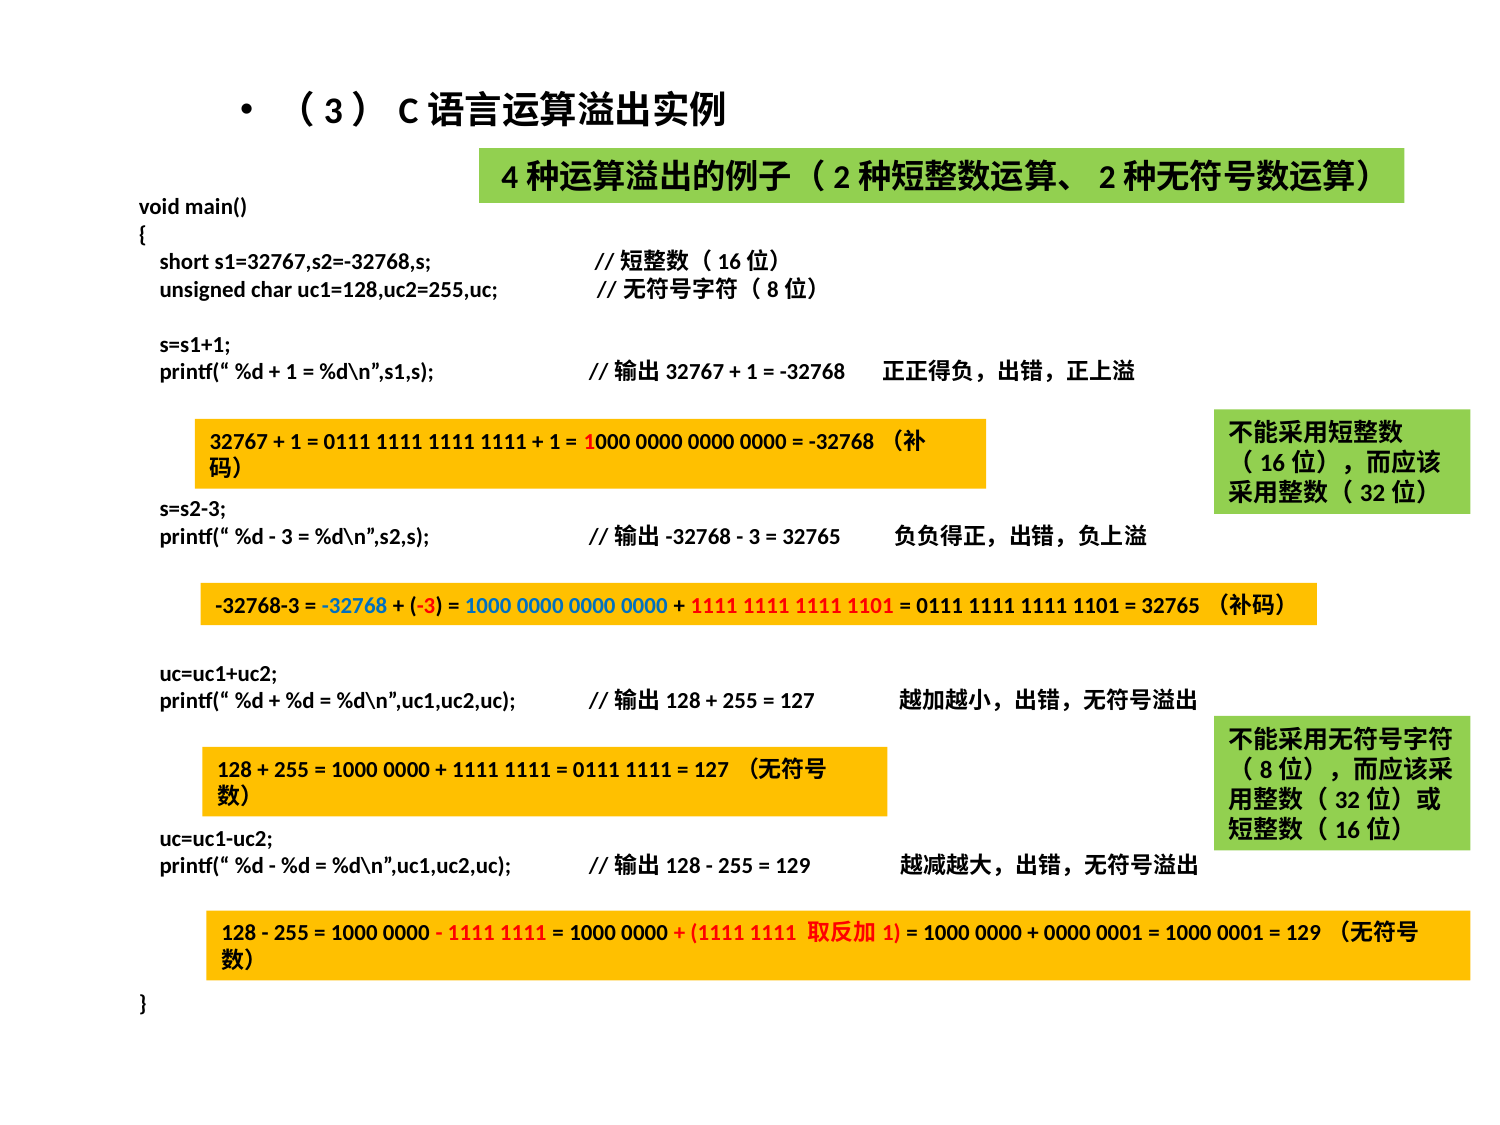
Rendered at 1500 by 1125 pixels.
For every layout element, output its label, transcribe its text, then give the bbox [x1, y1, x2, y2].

text_box 128 - 255 = 1000 0000 - 1111 1111 = 1000 0000 + (1111 1111 取反加1) = 1000 0000 + 0000 0001 = 1000 0001 = 129（无符号数） [206, 910, 1471, 981]
list （3）C语言运算溢出实例 [75, 78, 1425, 1071]
text_box -32768-3 = -32768 + (-3) = 1000 0000 0000 0000 + 1111 1111 1111 1101 = 0111 1111 1111 1101 = 32765（补码） [200, 582, 1317, 626]
text_box void main() { short s1=32767,s2=-32768,s; //短整数（16位） unsigned char uc1=128,uc2=255,uc; //无符号字符（8位） s=s1+1; printf(“ %d + 1 = %d\n”,s1,s); //输出32767 + 1 = -32768 正正得负，出错，正上溢 s=s2-3; printf(“ %d - 3 = %d\n”,s2,s); //输出-32768 - 3 = 32765 负负得正，出错，负上溢 uc=uc1+uc2; printf(“ %d + %d = %d\n”,uc1,uc2,uc); //输出128 + 255 = 127 越加越小，出错，无符号溢出 uc=uc1-uc2; printf(“ %d - %d = %d\n”,uc1,uc2,uc); //输出128 - 255 = 129 越减越大，出错，无符号溢出 } [123, 184, 1223, 1023]
text_box 不能采用无符号字符（8位），而应该采用整数（32位）或短整数（16位） [1214, 715, 1471, 851]
text_box 4种运算溢出的例子（2种短整数运算、2种无符号数运算） [479, 148, 1405, 203]
text_box 128 + 255 = 1000 0000 + 1111 1111 = 0111 1111 = 127（无符号数） [202, 746, 888, 817]
text_box 32767 + 1 = 0111 1111 1111 1111 + 1 = 1000 0000 0000 0000 = -32768（补码） [194, 418, 987, 489]
text_box 不能采用短整数（16位），而应该采用整数（32位） [1214, 409, 1471, 514]
